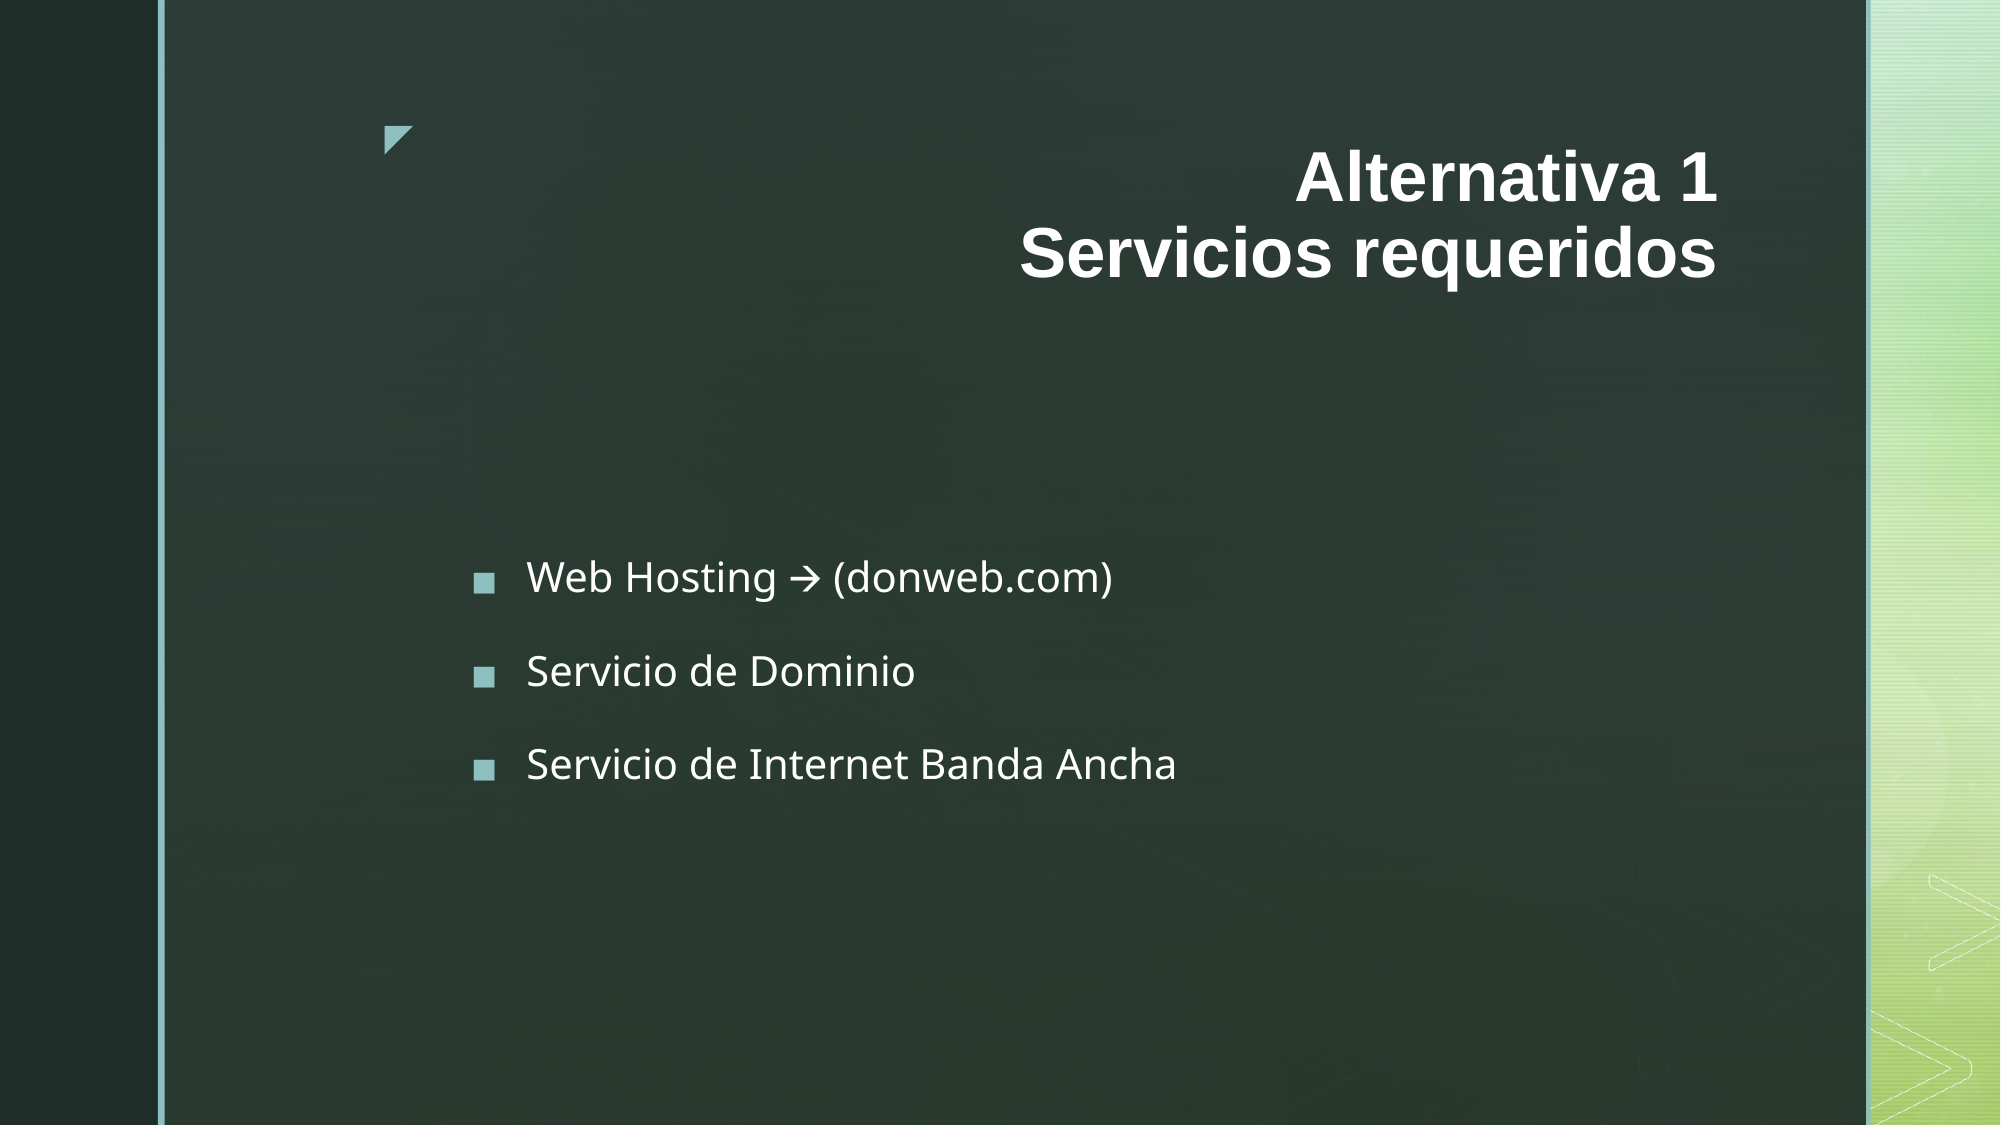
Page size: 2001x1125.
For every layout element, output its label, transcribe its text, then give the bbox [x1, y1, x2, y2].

list Web Hosting 🡪 (donweb.com) Servicio de Dominio Servicio de Internet Banda Ancha [454, 336, 1734, 993]
picture [1871, 0, 2001, 1125]
title Alternativa 1 Servicios requeridos [428, 132, 1734, 310]
